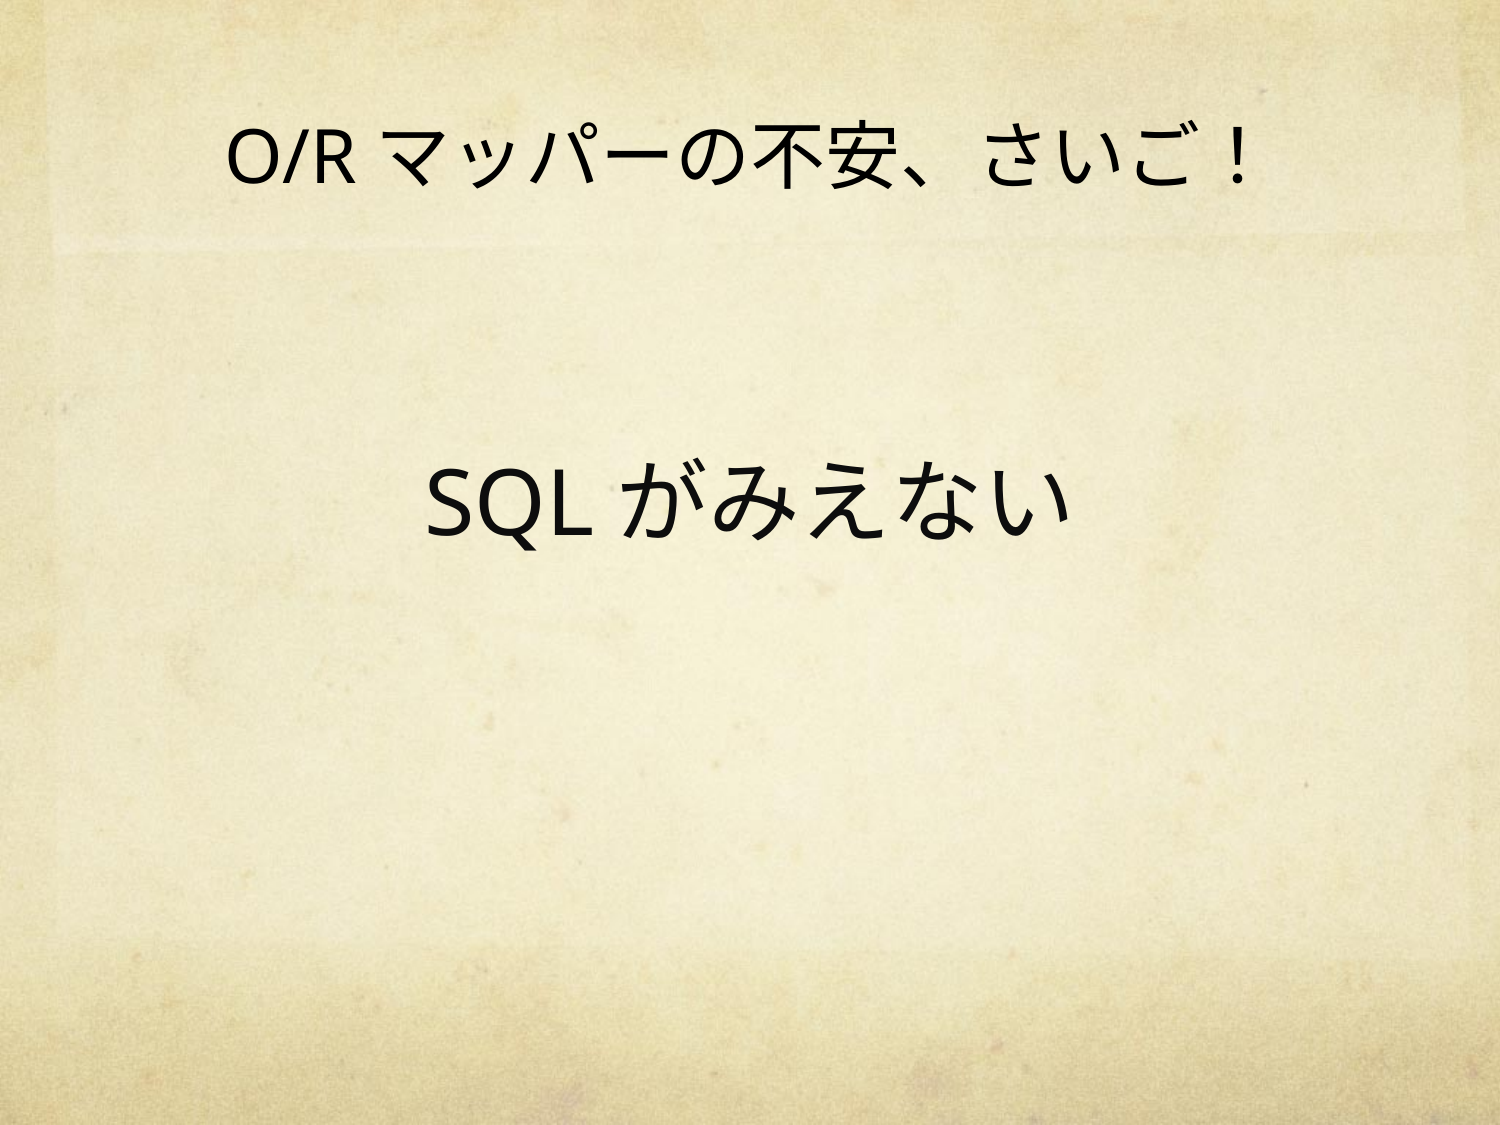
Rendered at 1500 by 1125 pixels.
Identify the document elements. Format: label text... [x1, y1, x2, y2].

title O/Rマッパーの不安、さいご！ [150, 82, 1350, 225]
list SQLがみえない [150, 284, 1350, 950]
picture [0, 0, 1500, 1125]
